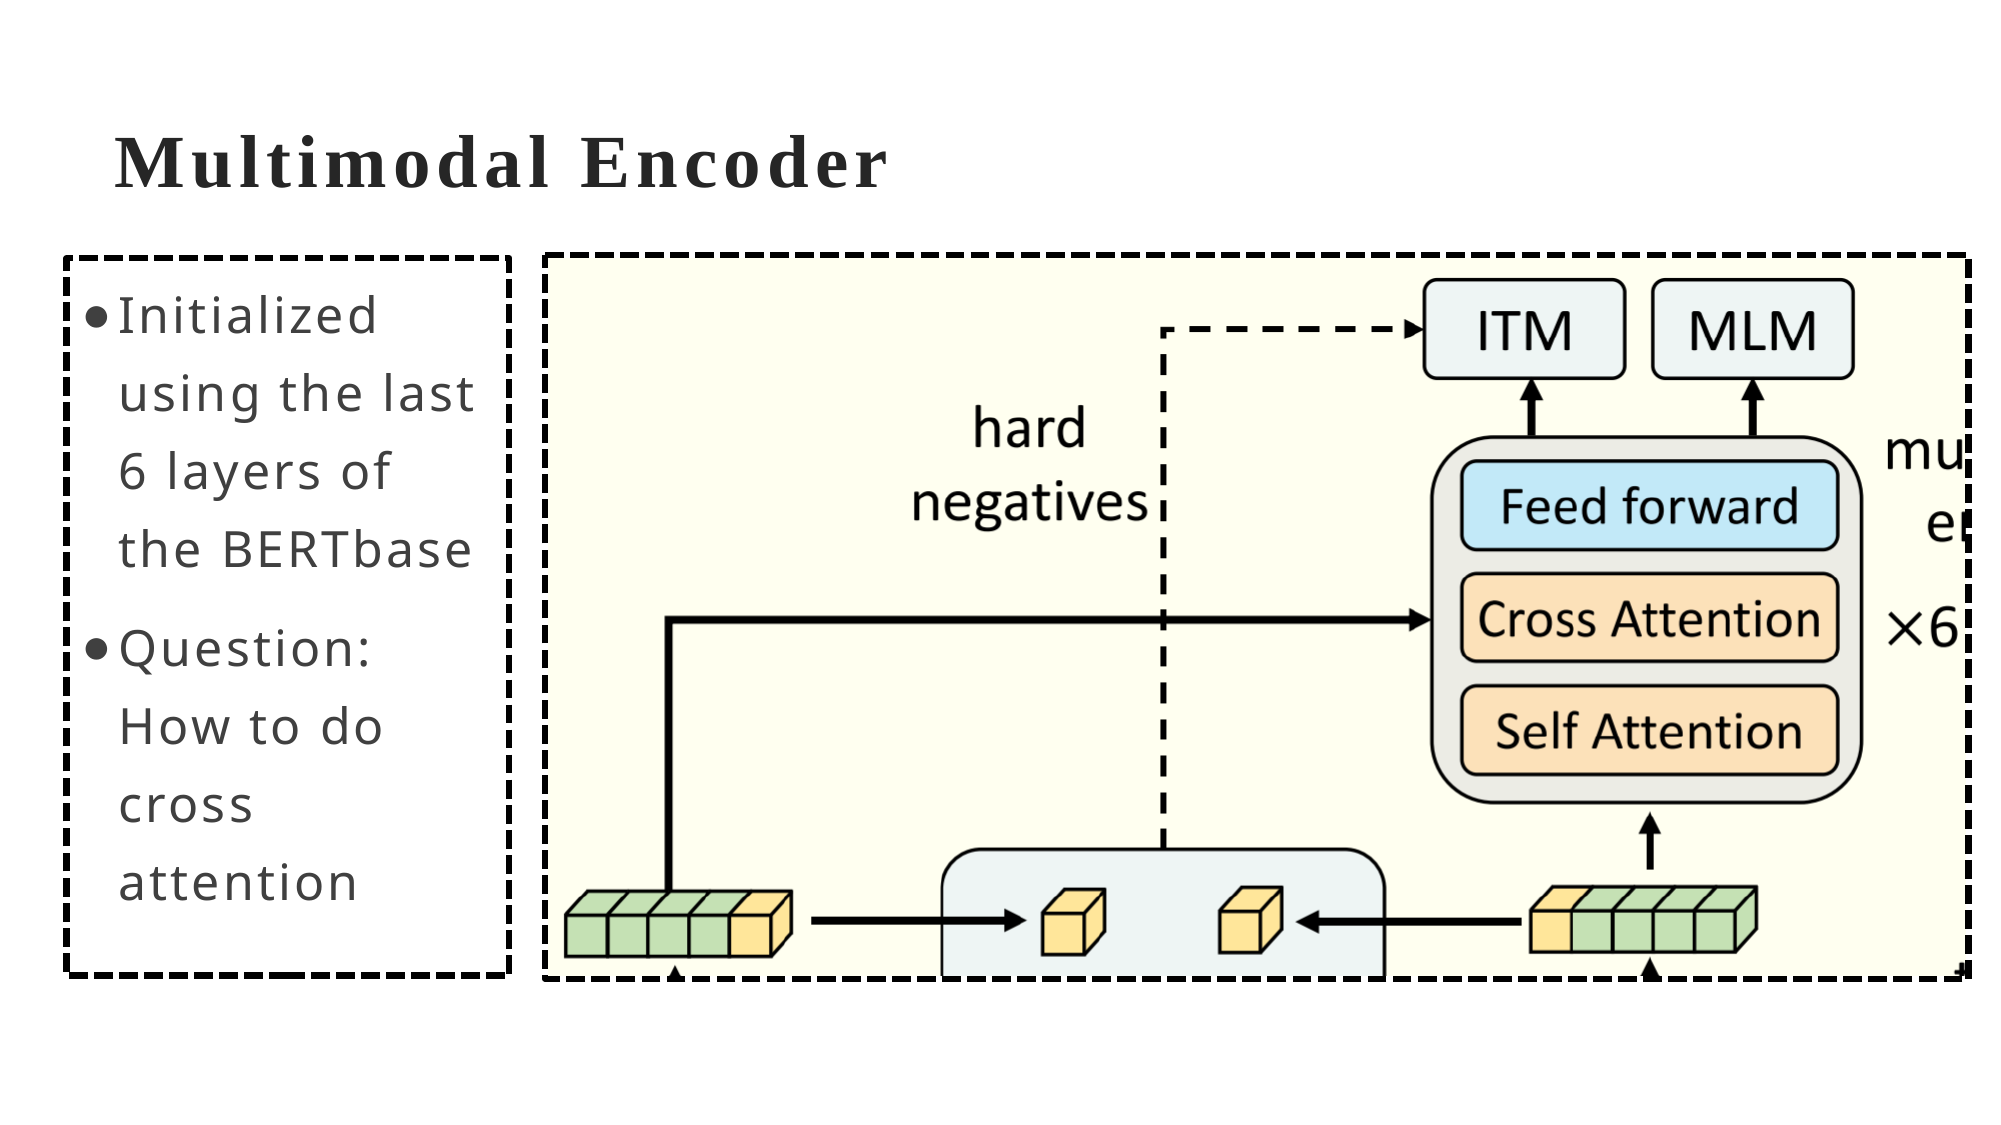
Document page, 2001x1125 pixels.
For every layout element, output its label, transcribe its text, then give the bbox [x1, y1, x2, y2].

title Multimodal Encoder [99, 99, 1900, 216]
picture [547, 257, 1966, 977]
list Initialized using the last 6 layers of the BERTbase Question: How to do cross attention [66, 258, 510, 976]
